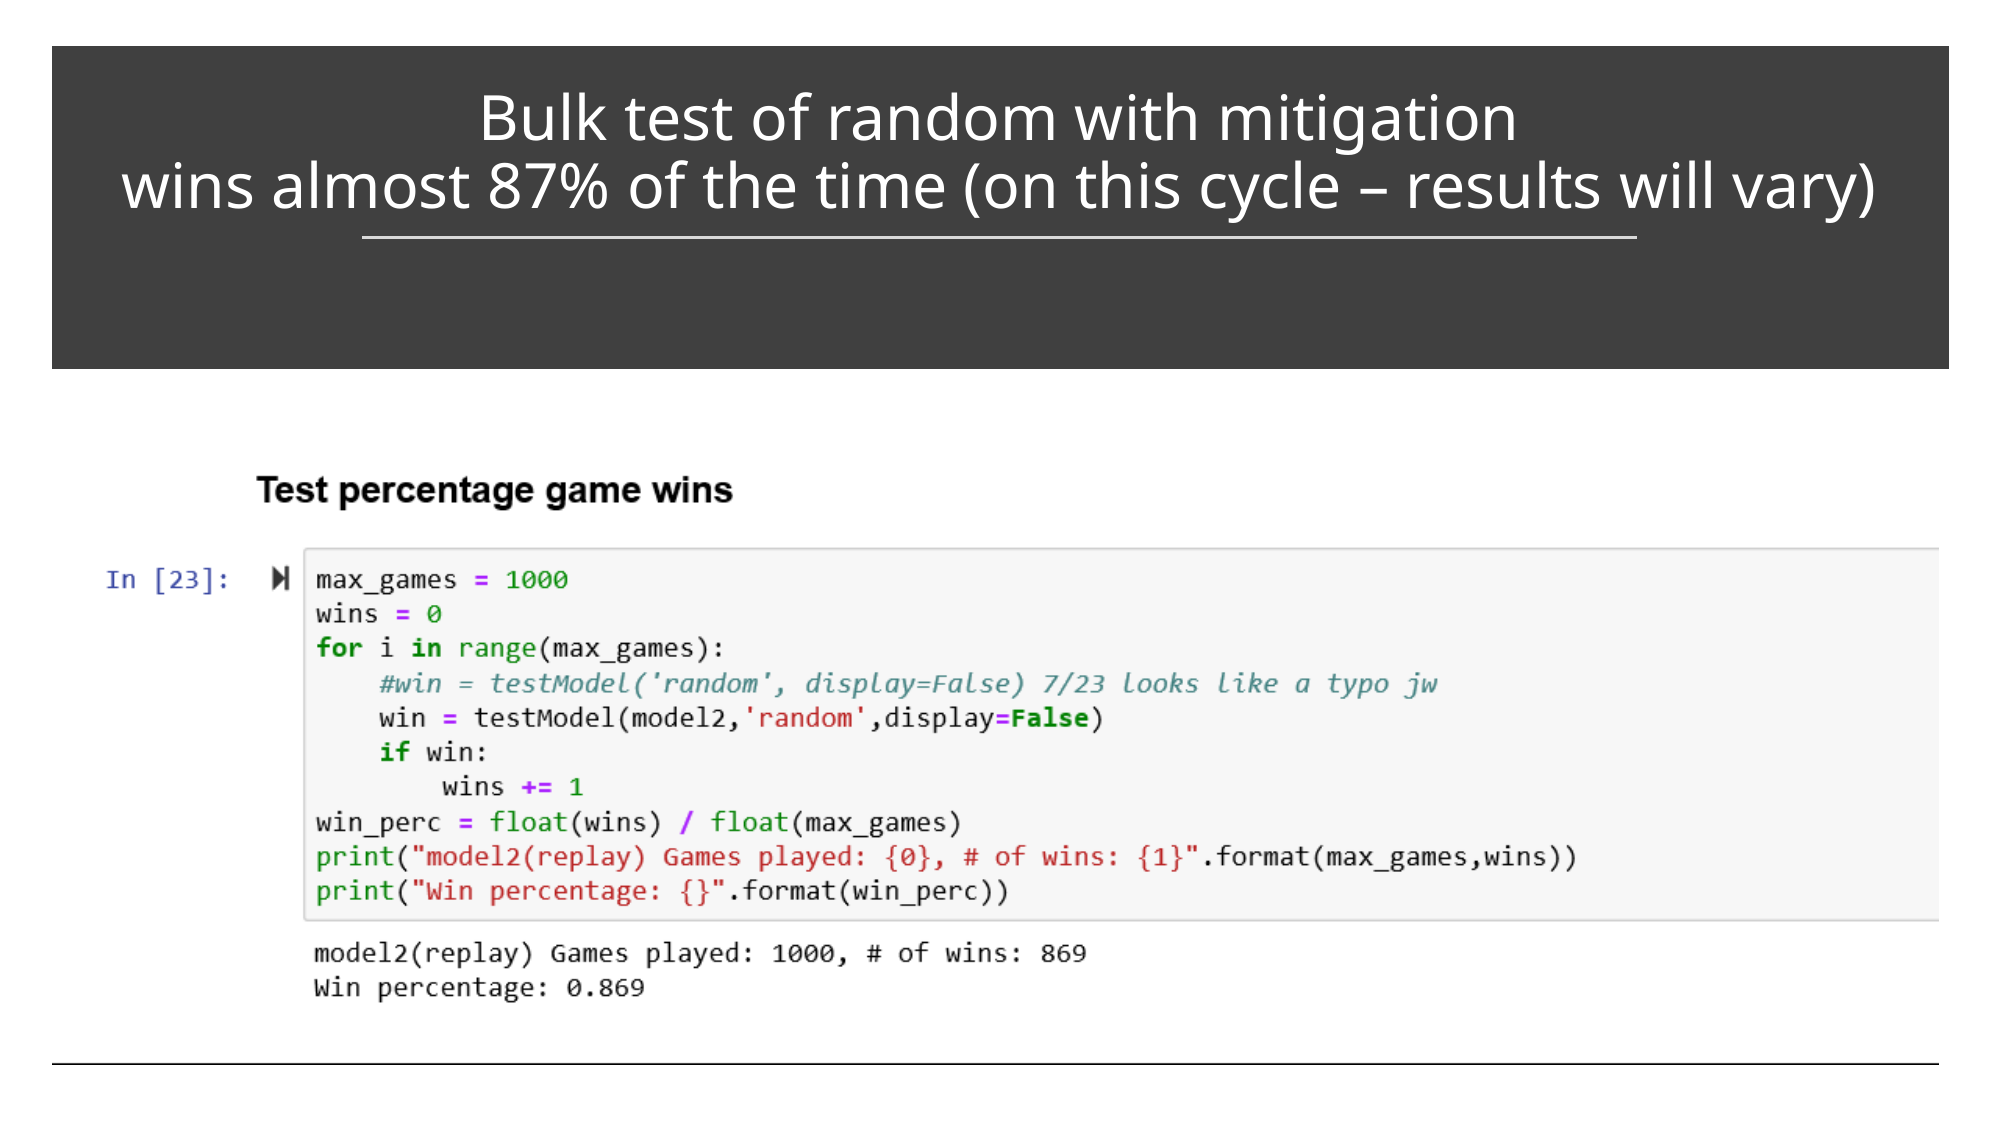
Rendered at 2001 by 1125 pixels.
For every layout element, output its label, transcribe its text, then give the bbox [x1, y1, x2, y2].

text_box [61, 55, 1939, 360]
title Bulk test of random with mitigation wins almost 87% of the time (on this cycle – results will vary) [86, 76, 1914, 230]
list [52, 414, 1939, 1065]
